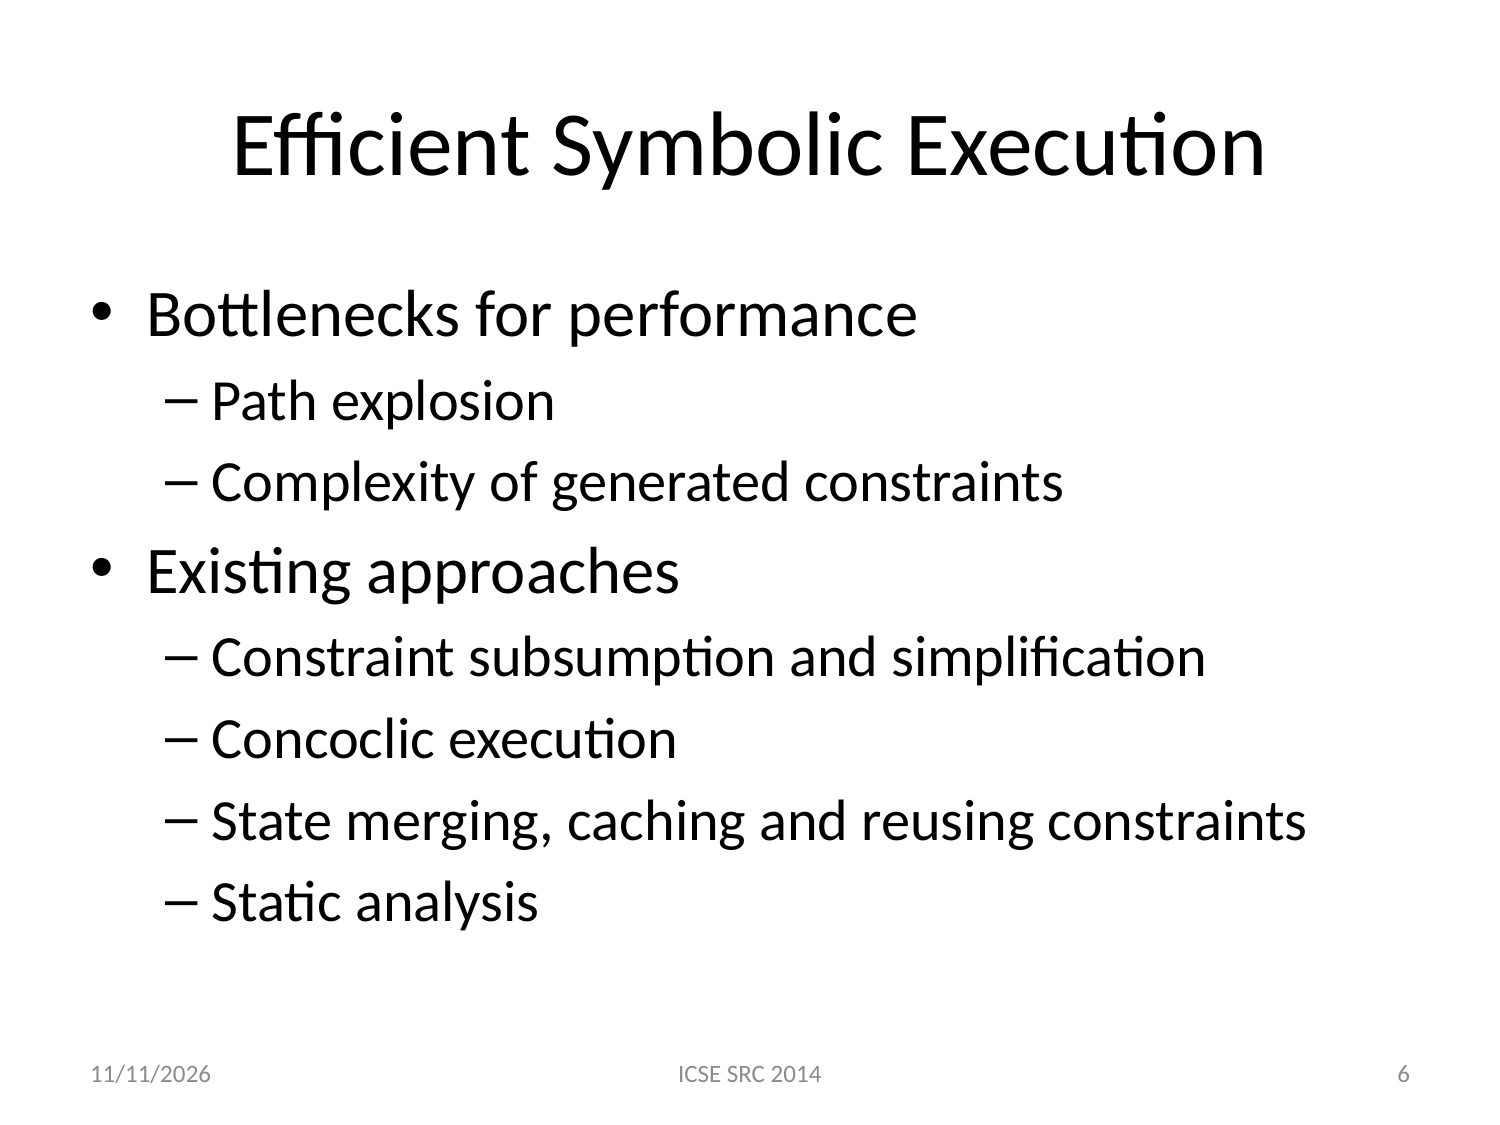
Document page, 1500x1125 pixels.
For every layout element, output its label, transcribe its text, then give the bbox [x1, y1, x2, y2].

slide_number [75, 1042, 425, 1103]
title Efficient Symbolic Execution [75, 45, 1425, 233]
list Bottlenecks for performance Path explosion Complexity of generated constraints Existing approaches Constraint subsumption and simplification Concoclic execution State merging, caching and reusing constraints Static analysis [75, 262, 1425, 1005]
footer ICSE SRC 2014 [512, 1042, 988, 1103]
slide_number 6 [1074, 1042, 1425, 1103]
